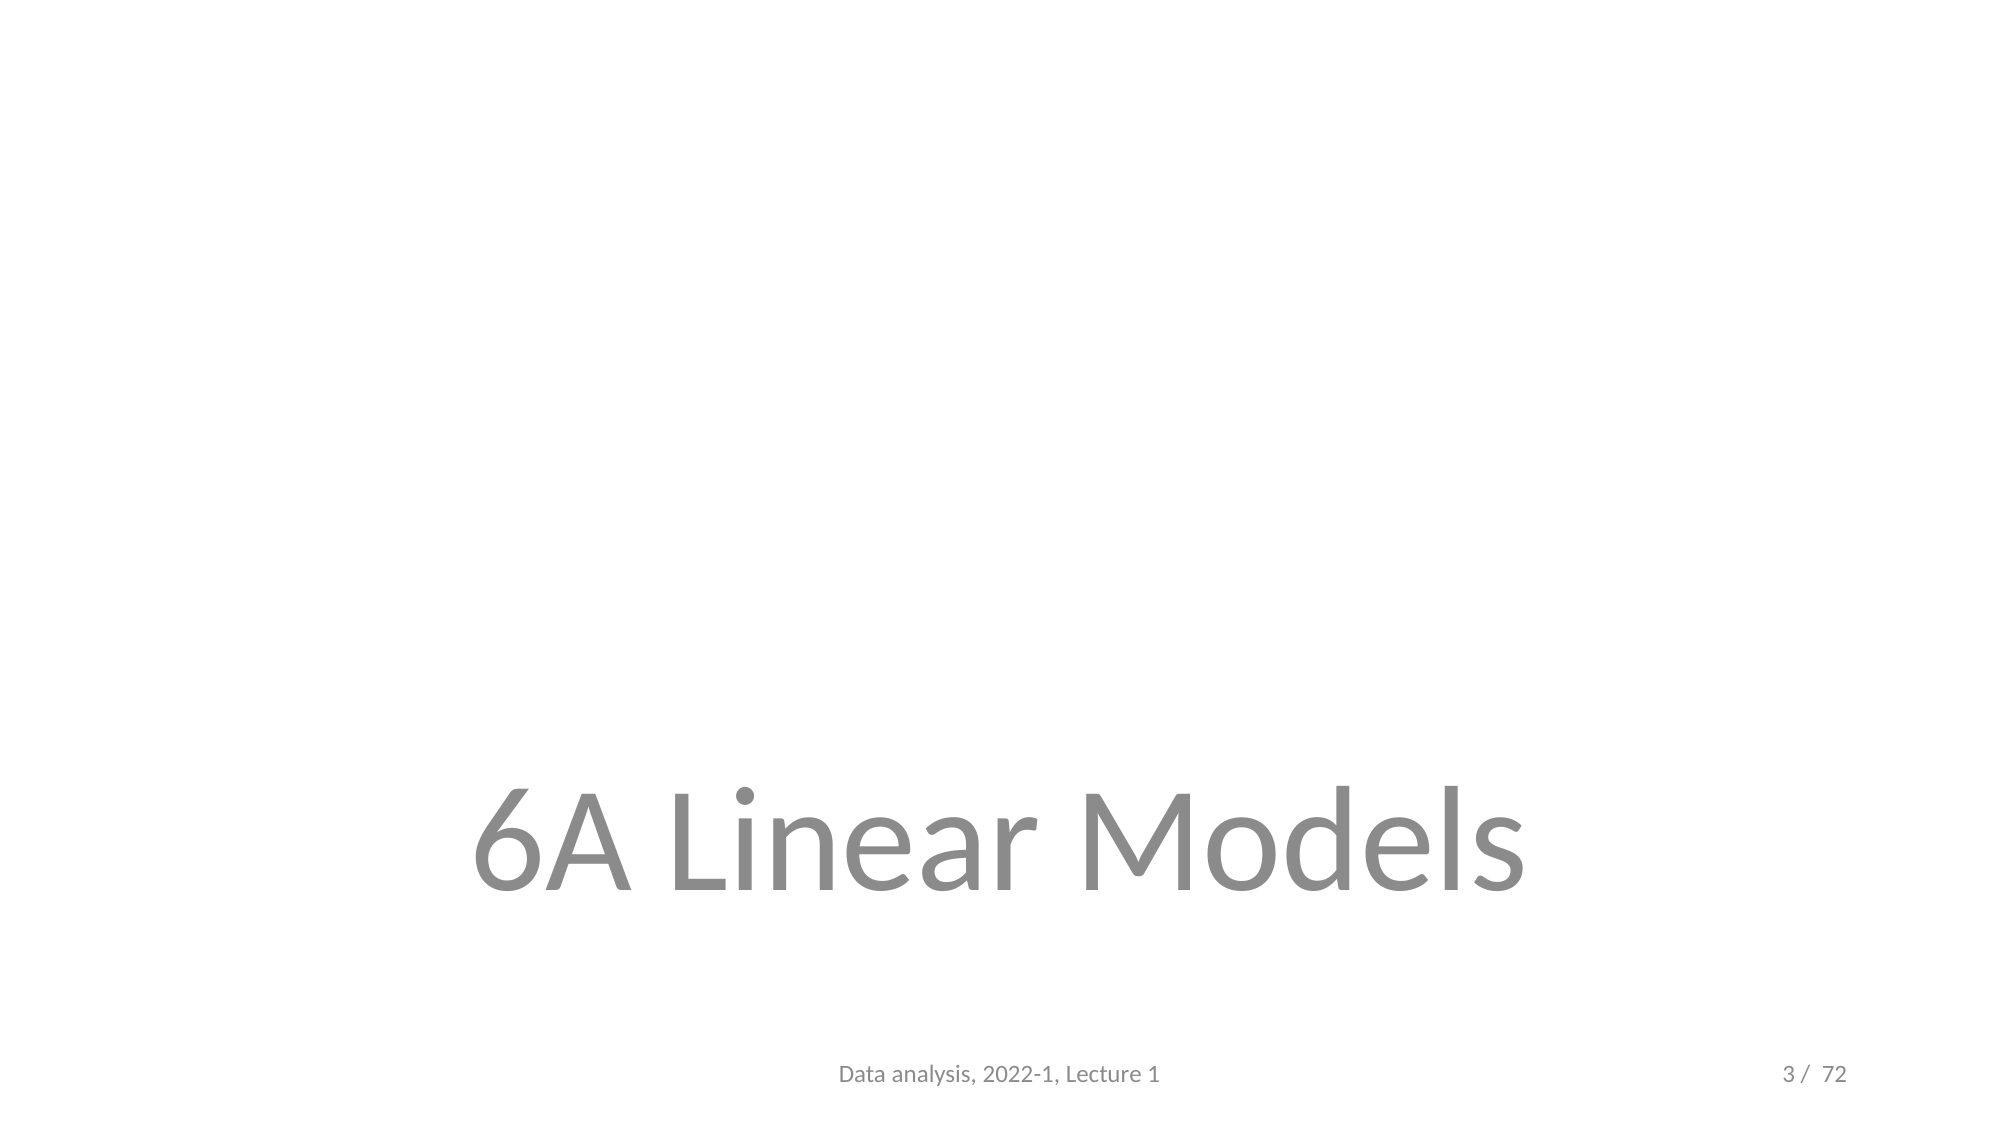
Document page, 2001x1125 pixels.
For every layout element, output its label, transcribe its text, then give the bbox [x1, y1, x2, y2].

list 6A Linear Models [136, 752, 1862, 999]
slide_number 3 / 72 [1412, 1042, 1863, 1103]
footer Data analysis, 2022-1, Lecture 1 [662, 1042, 1338, 1103]
